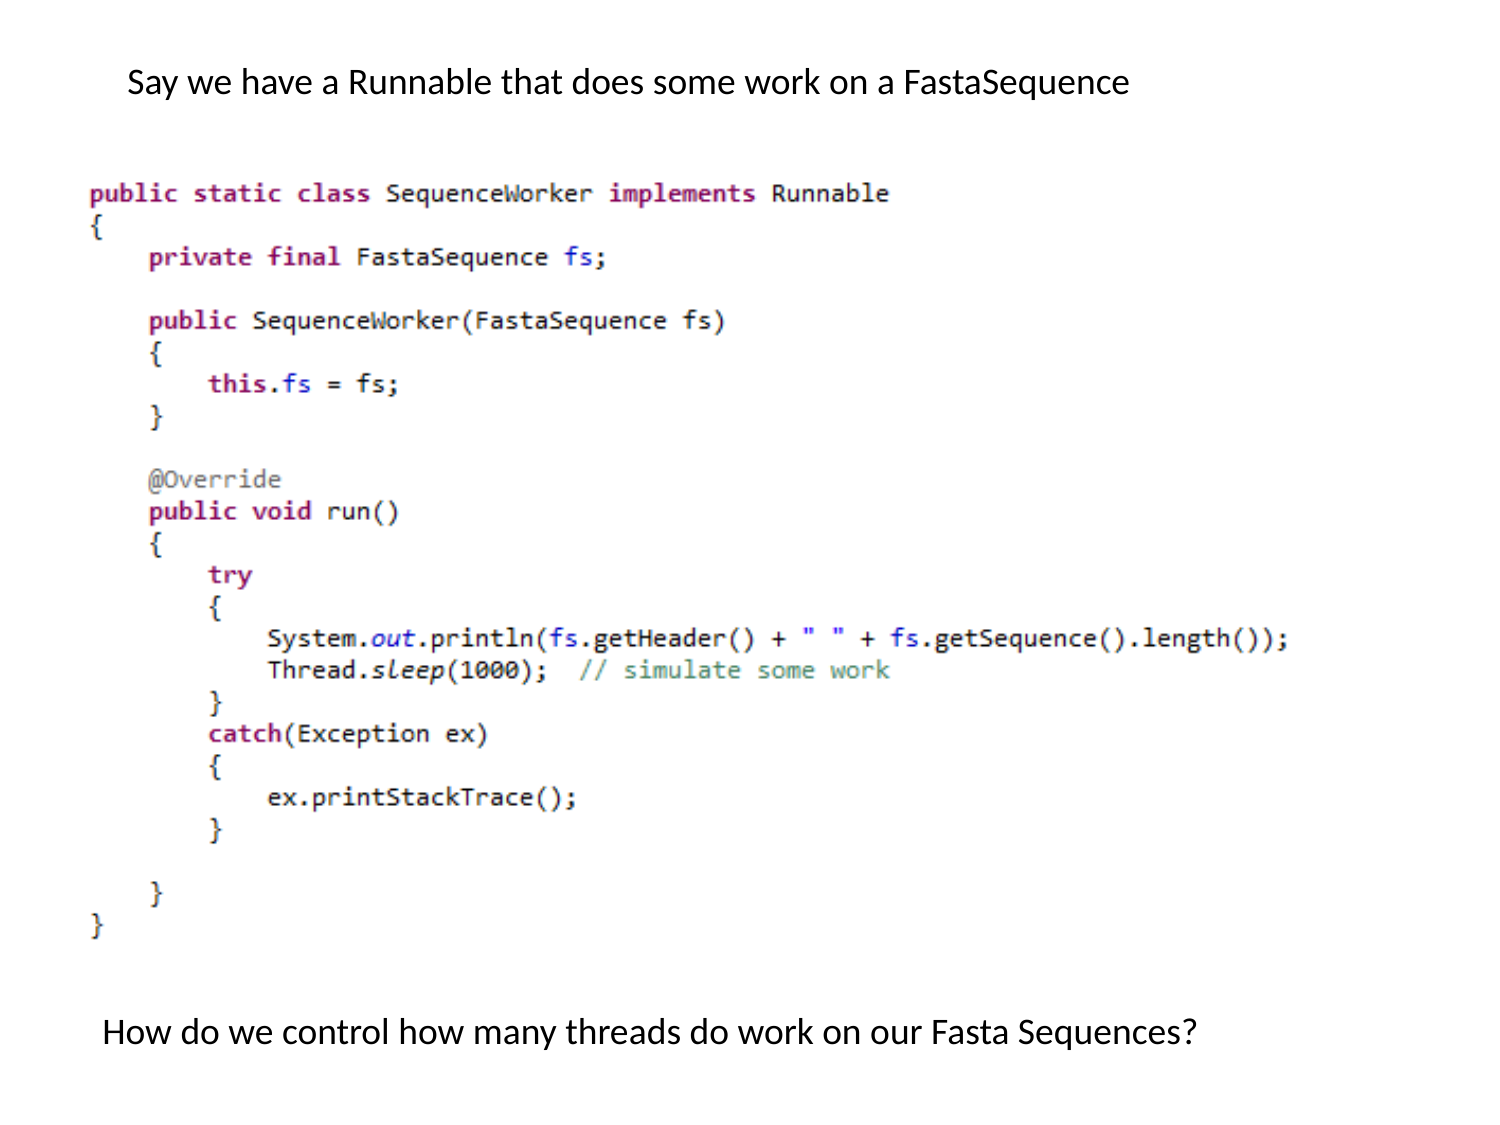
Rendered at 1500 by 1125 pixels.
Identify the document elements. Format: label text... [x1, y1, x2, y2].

text_box How do we control how many threads do work on our Fasta Sequences? [87, 999, 1288, 1060]
picture [74, 162, 1475, 951]
text_box Say we have a Runnable that does some work on a FastaSequence [112, 49, 1375, 110]
